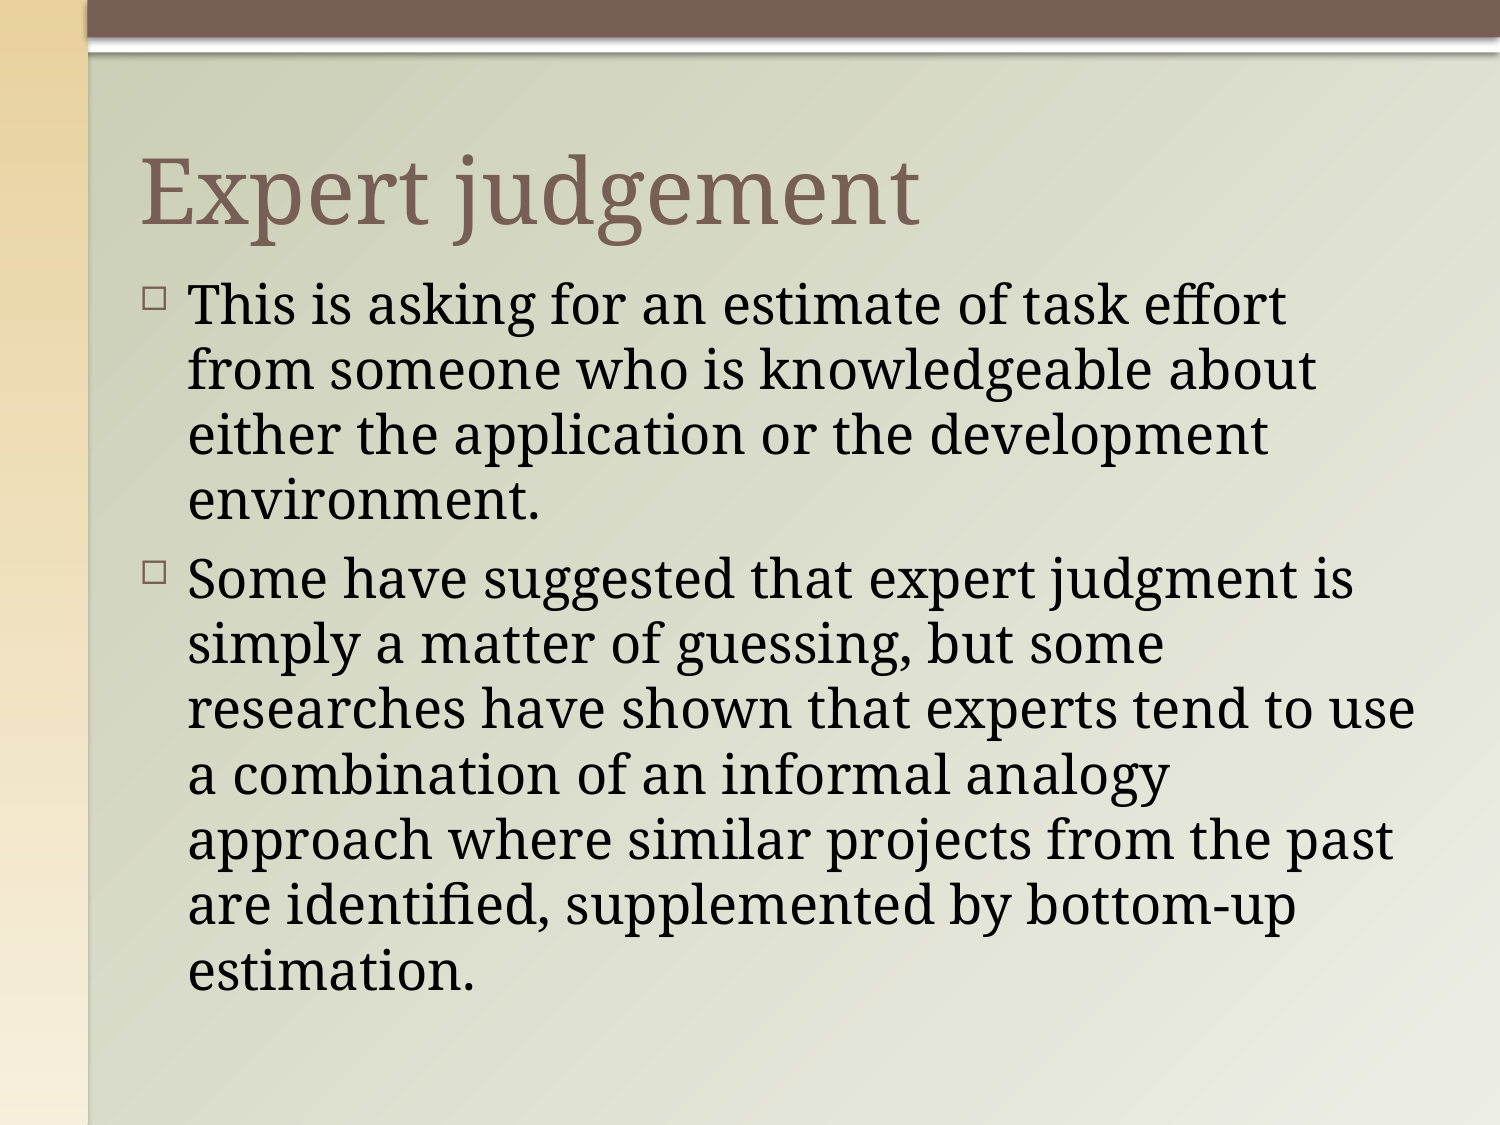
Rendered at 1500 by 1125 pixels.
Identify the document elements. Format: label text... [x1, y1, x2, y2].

title Expert judgement [125, 62, 1438, 250]
list This is asking for an estimate of task effort from someone who is knowledgeable about either the application or the development environment. Some have suggested that expert judgment is simply a matter of guessing, but some researches have shown that experts tend to use a combination of an informal analogy approach where similar projects from the past are identified, supplemented by bottom-up estimation. [125, 262, 1438, 1013]
